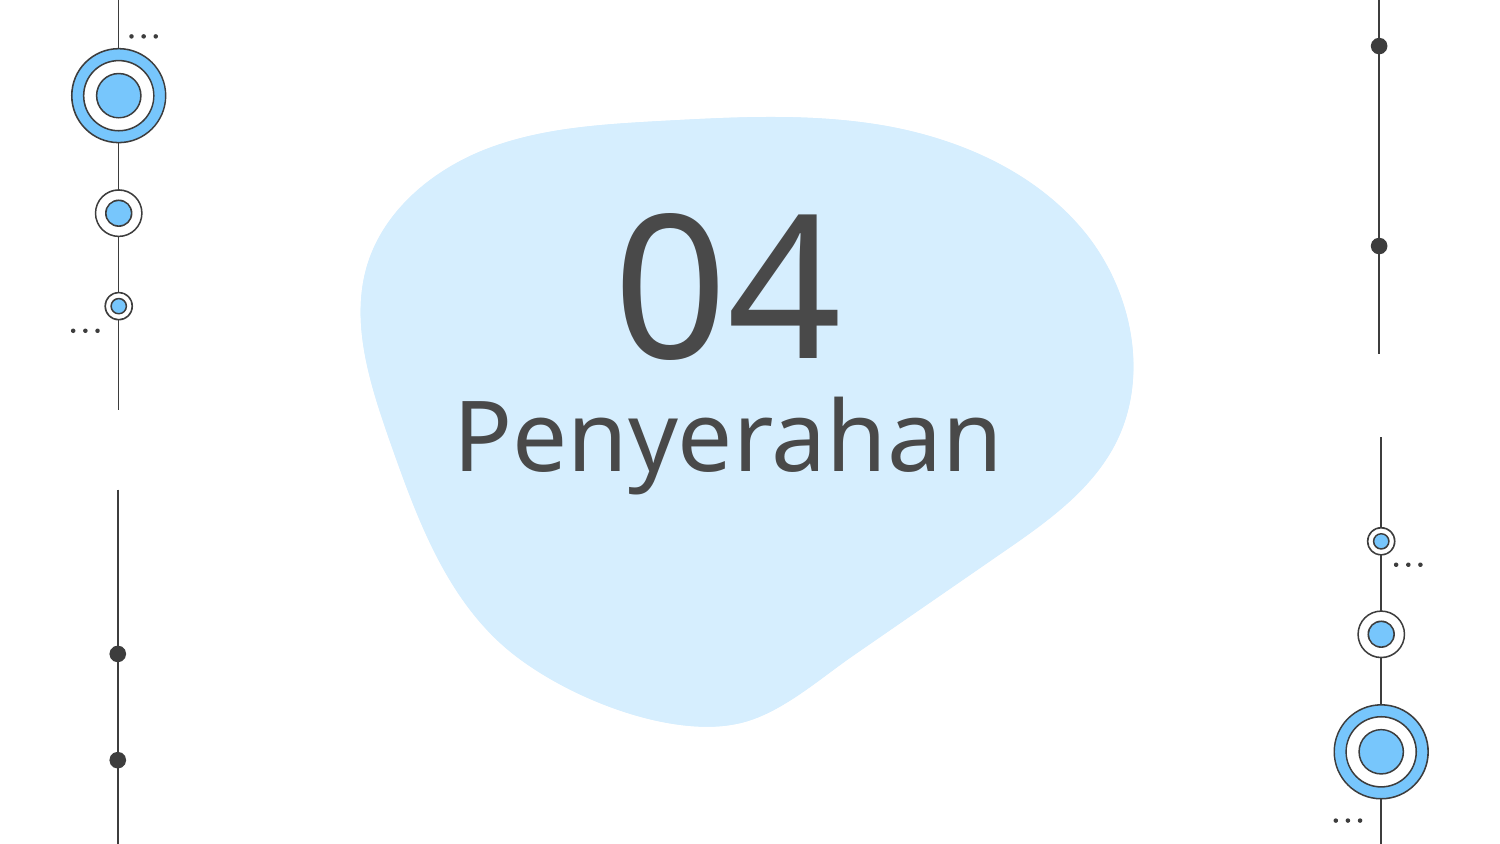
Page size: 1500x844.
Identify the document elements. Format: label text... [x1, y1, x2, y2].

title Penyerahan [331, 366, 1125, 498]
title 04 [484, 190, 972, 366]
